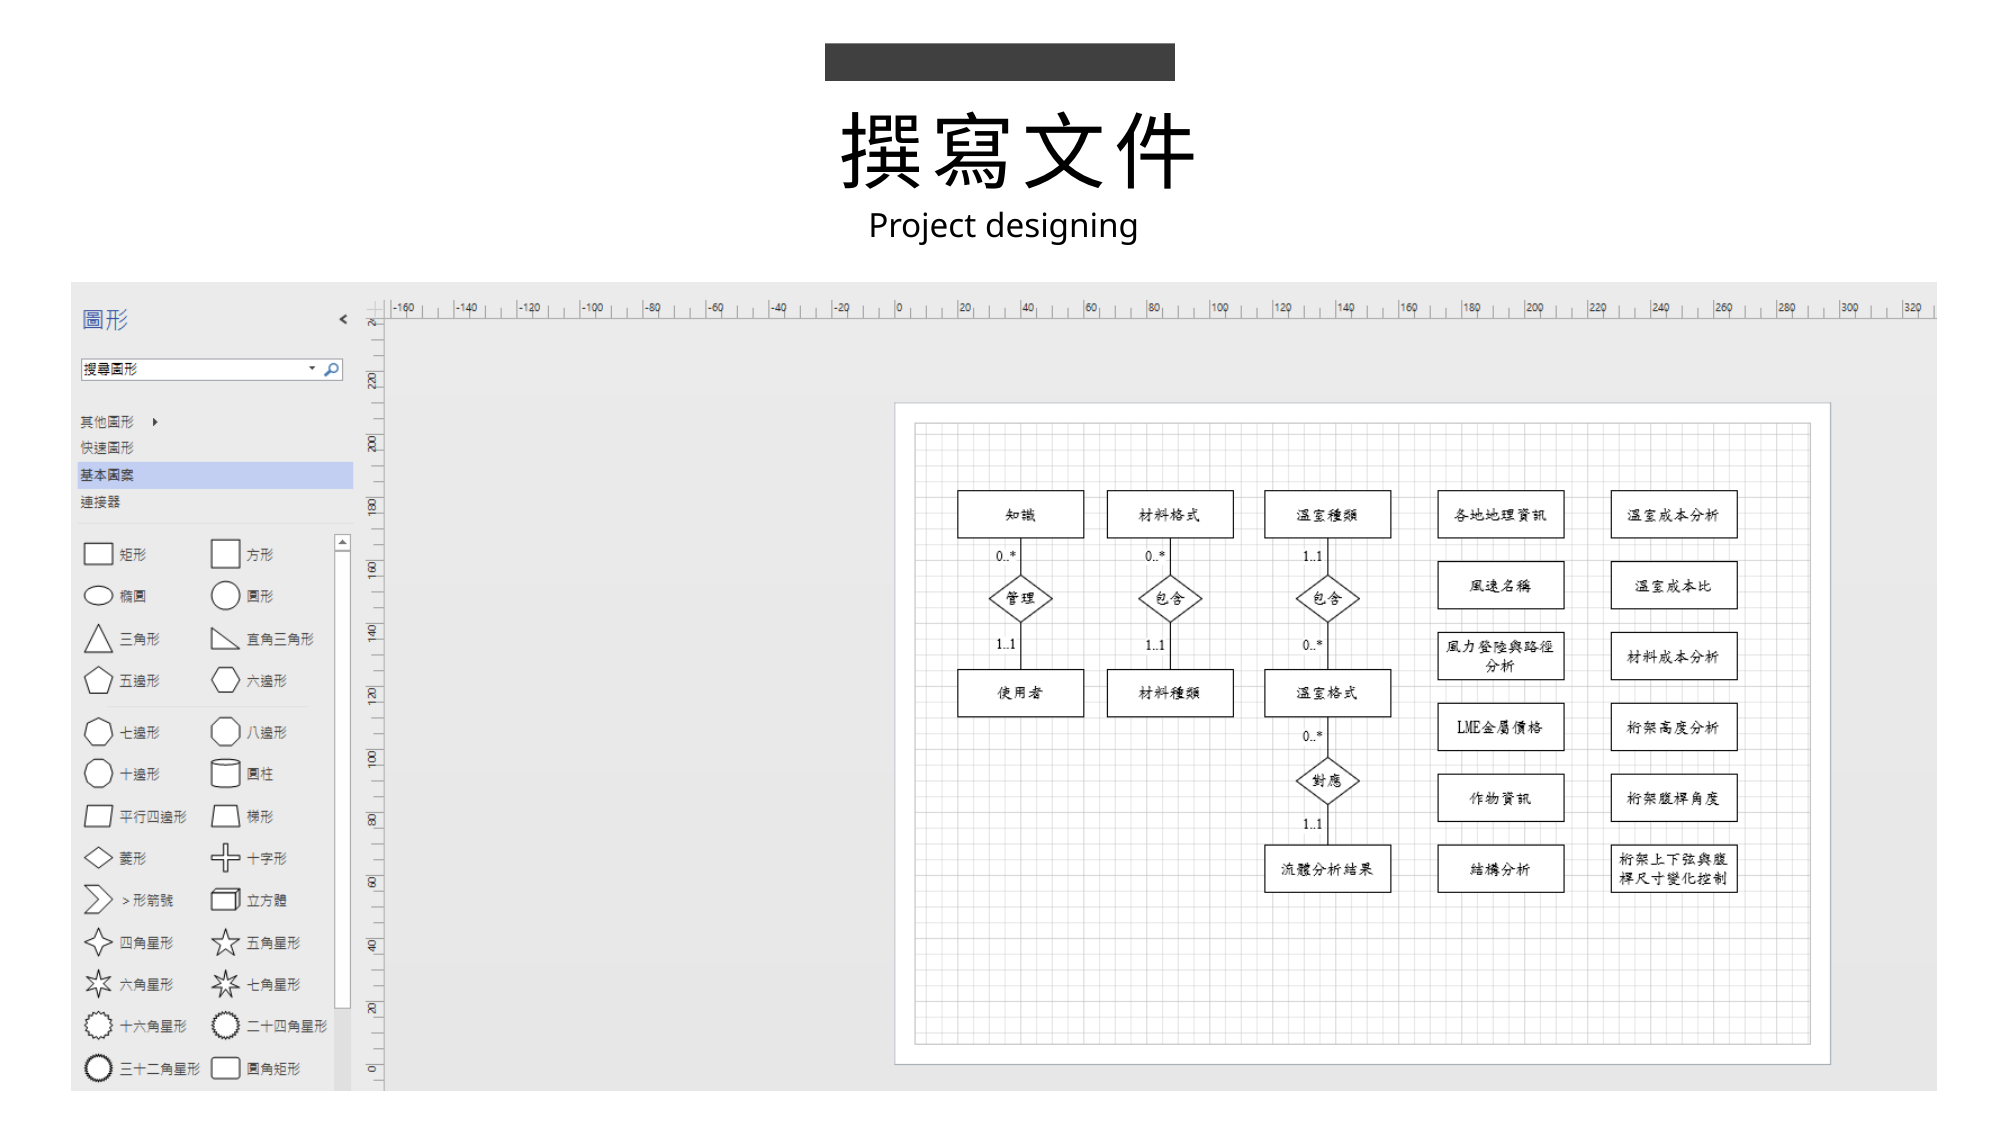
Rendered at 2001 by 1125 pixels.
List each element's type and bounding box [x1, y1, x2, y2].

text_box [460, 91, 1684, 252]
text_box [824, 42, 1176, 82]
picture [71, 282, 1937, 1091]
